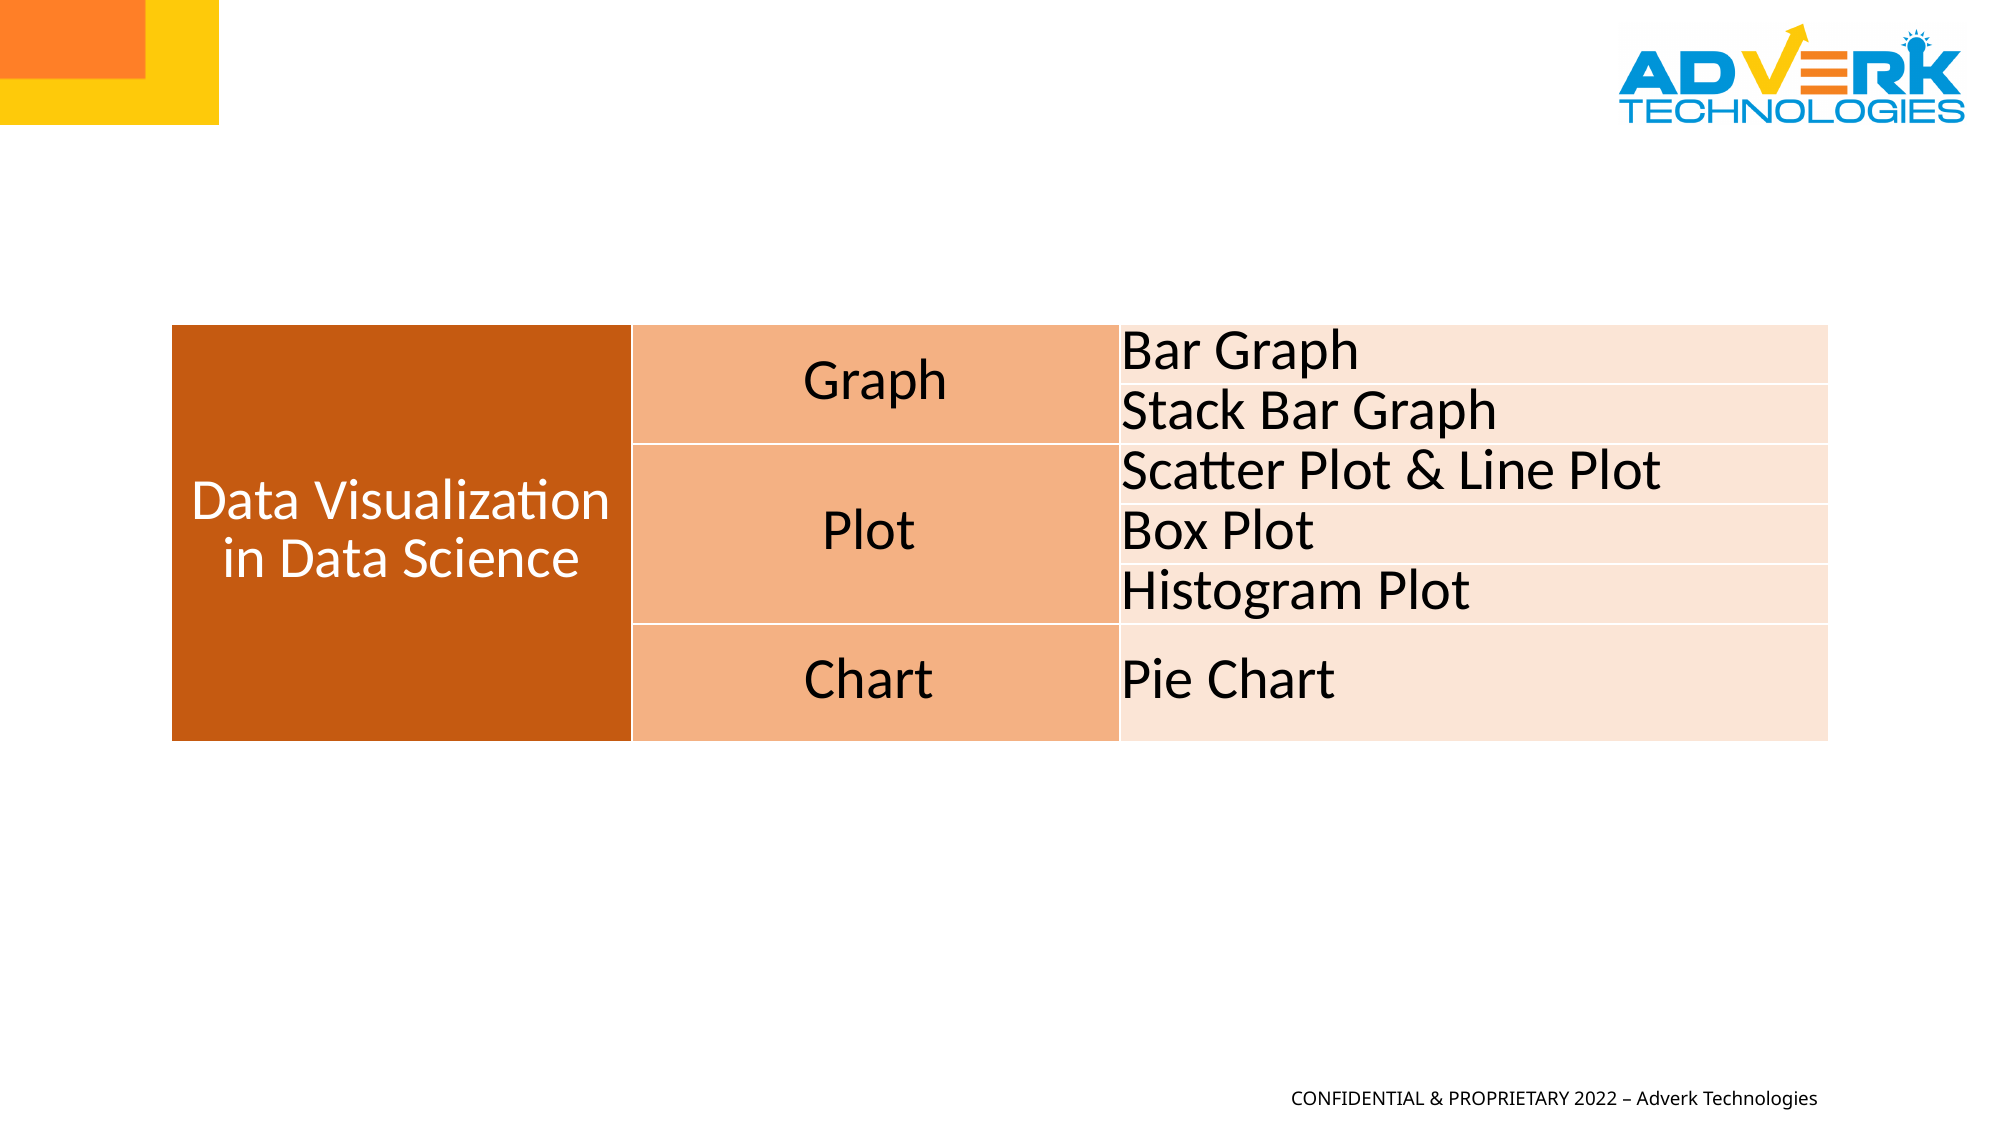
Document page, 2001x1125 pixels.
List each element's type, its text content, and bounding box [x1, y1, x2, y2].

table_header Graph [633, 325, 1119, 443]
picture [0, 0, 219, 125]
table_cell Plot [633, 445, 1119, 623]
table_cell Stack Bar Graph [1121, 385, 1828, 443]
table_cell Box Plot [1121, 505, 1828, 563]
picture [1618, 22, 1967, 125]
text_box CONFIDENTIAL & PROPRIETARY 2022 – Adverk Technologies [1249, 1080, 1859, 1116]
table_header Bar Graph [1121, 325, 1828, 383]
table_cell Scatter Plot & Line Plot [1121, 445, 1828, 503]
table_header Data Visualization in Data Science [172, 325, 631, 741]
table_cell Histogram Plot [1121, 565, 1828, 623]
table_cell Chart [633, 625, 1119, 741]
table_cell Pie Chart [1121, 625, 1828, 741]
